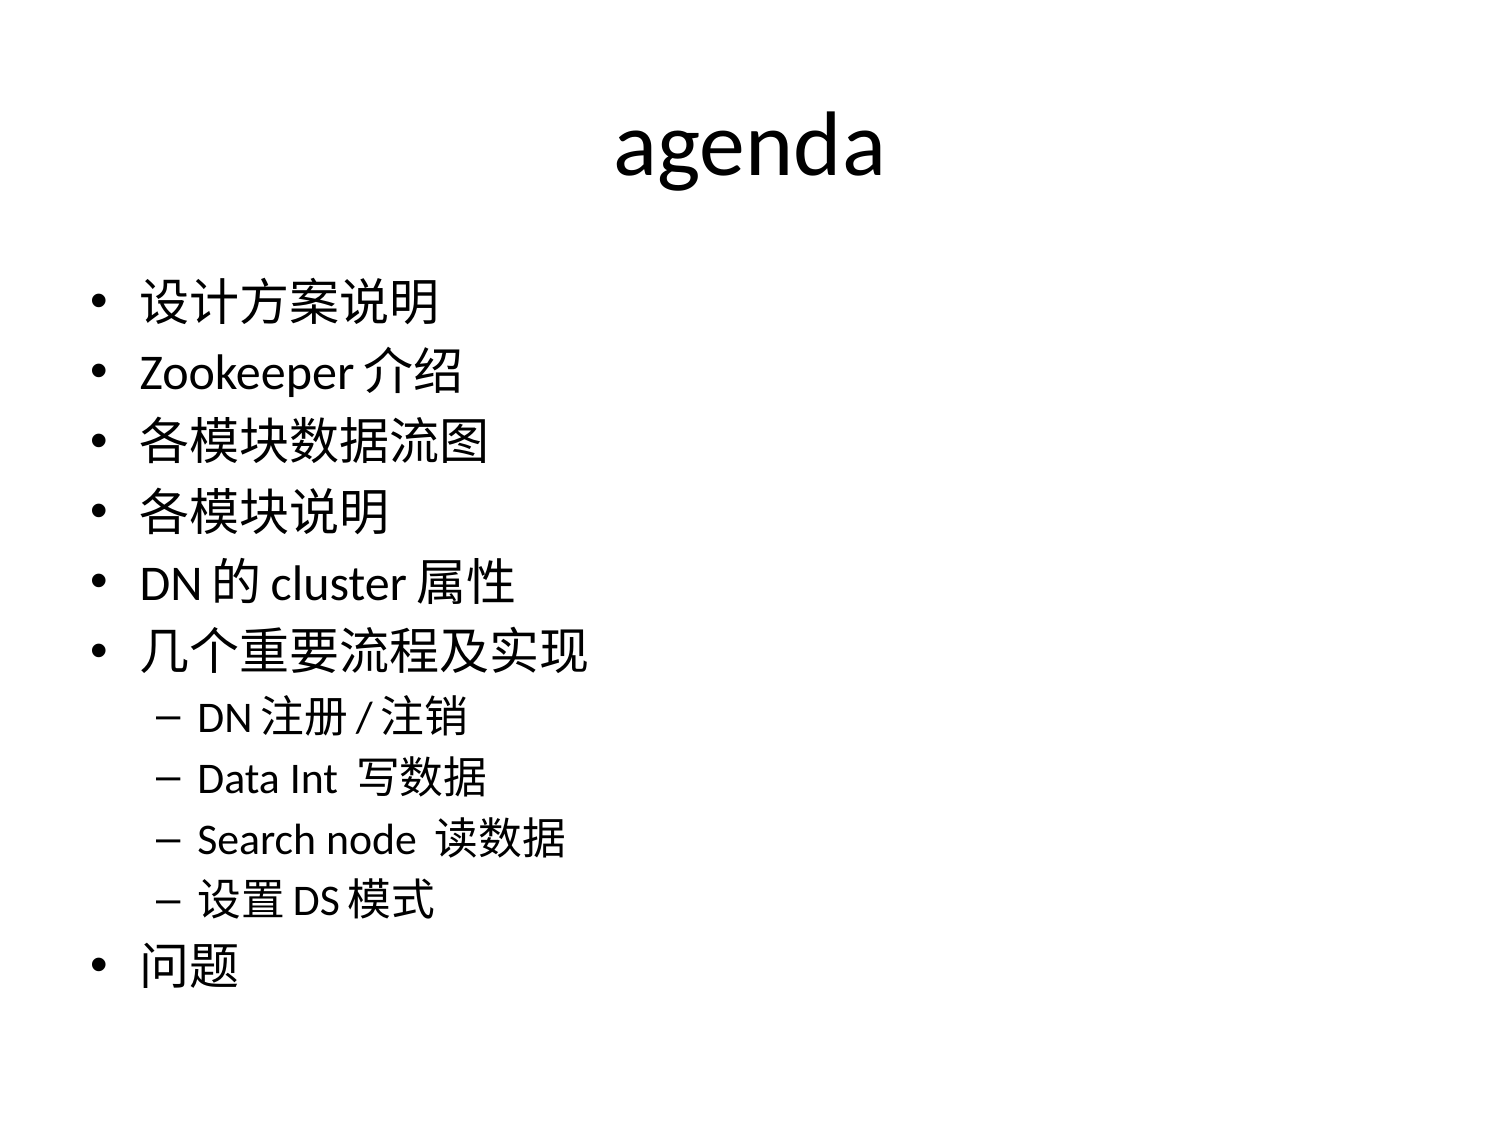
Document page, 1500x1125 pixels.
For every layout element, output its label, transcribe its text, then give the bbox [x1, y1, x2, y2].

title agenda [75, 45, 1425, 233]
list 设计方案说明 Zookeeper介绍 各模块数据流图 各模块说明 DN的cluster属性 几个重要流程及实现 DN注册/注销 Data Int 写数据 Search node 读数据 设置DS模式 问题 [75, 262, 1425, 1005]
